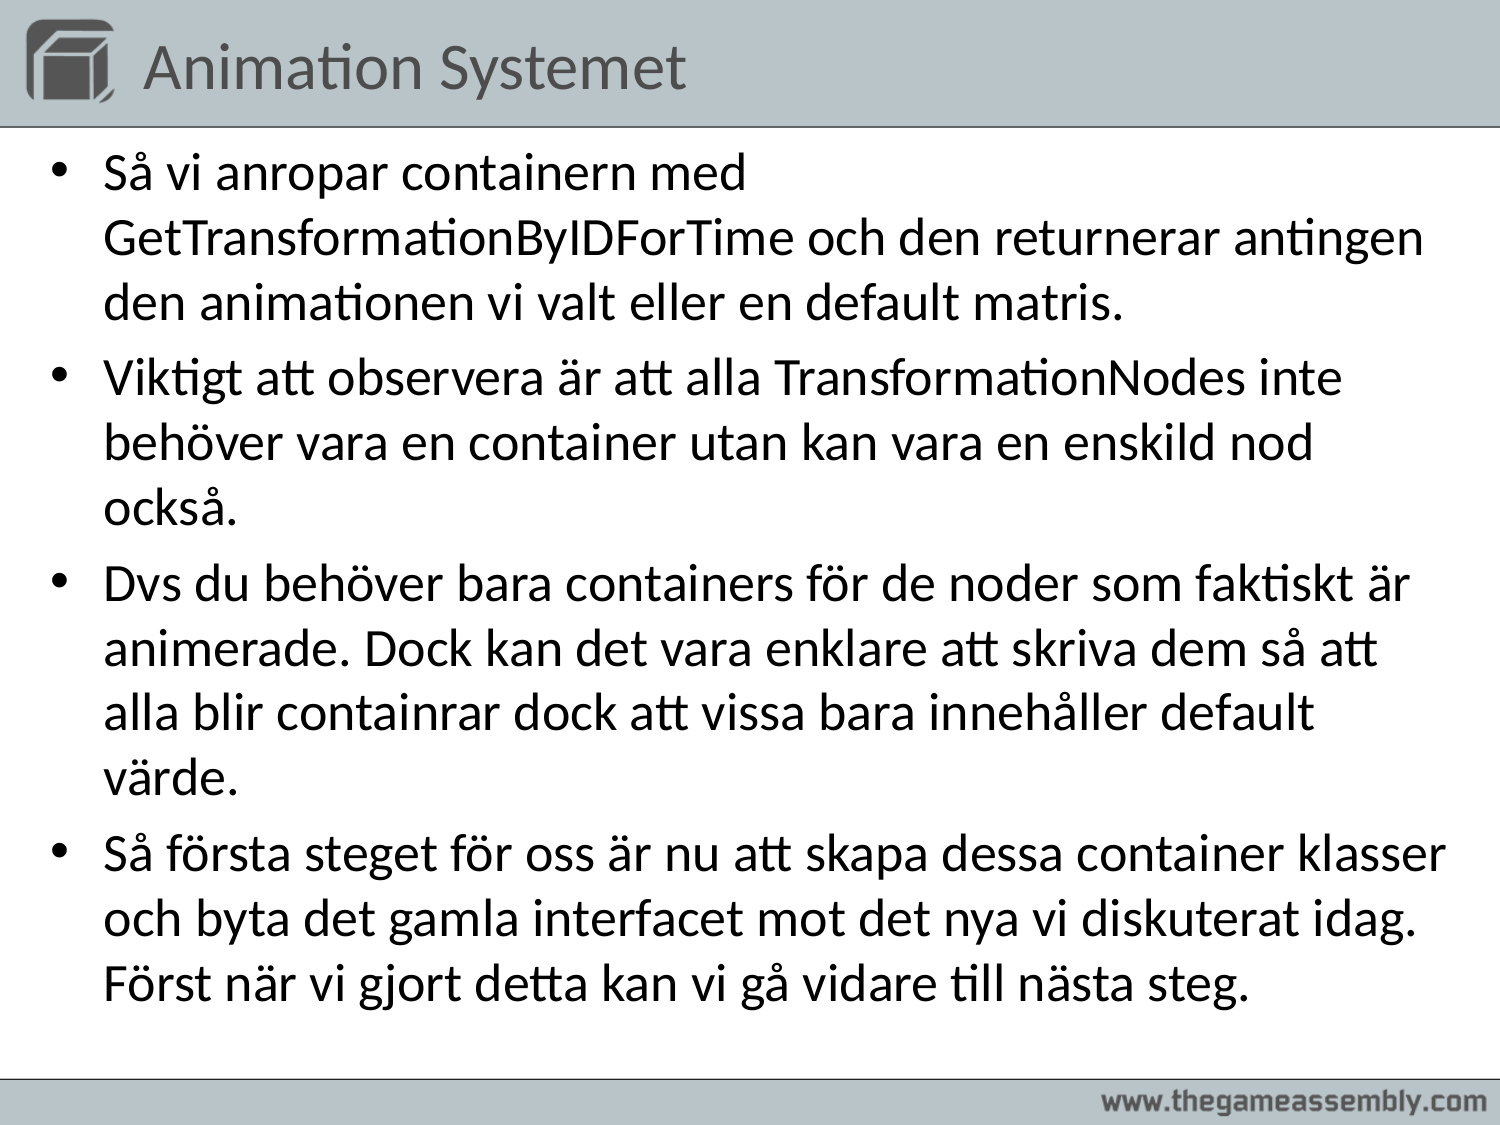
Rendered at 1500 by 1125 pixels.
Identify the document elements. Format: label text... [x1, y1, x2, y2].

list Så vi anropar containern med GetTransformationByIDForTime och den returnerar antingen den animationen vi valt eller en default matris. Viktigt att observera är att alla TransformationNodes inte behöver vara en container utan kan vara en enskild nod också. Dvs du behöver bara containers för de noder som faktiskt är animerade. Dock kan det vara enklare att skriva dem så att alla blir containrar dock att vissa bara innehåller default värde. Så första steget för oss är nu att skapa dessa container klasser och byta det gamla interfacet mot det nya vi diskuterat idag. Först när vi gjort detta kan vi gå vidare till nästa steg. [35, 128, 1465, 1079]
picture [0, 0, 1500, 1125]
title Animation Systemet [128, 0, 1500, 126]
